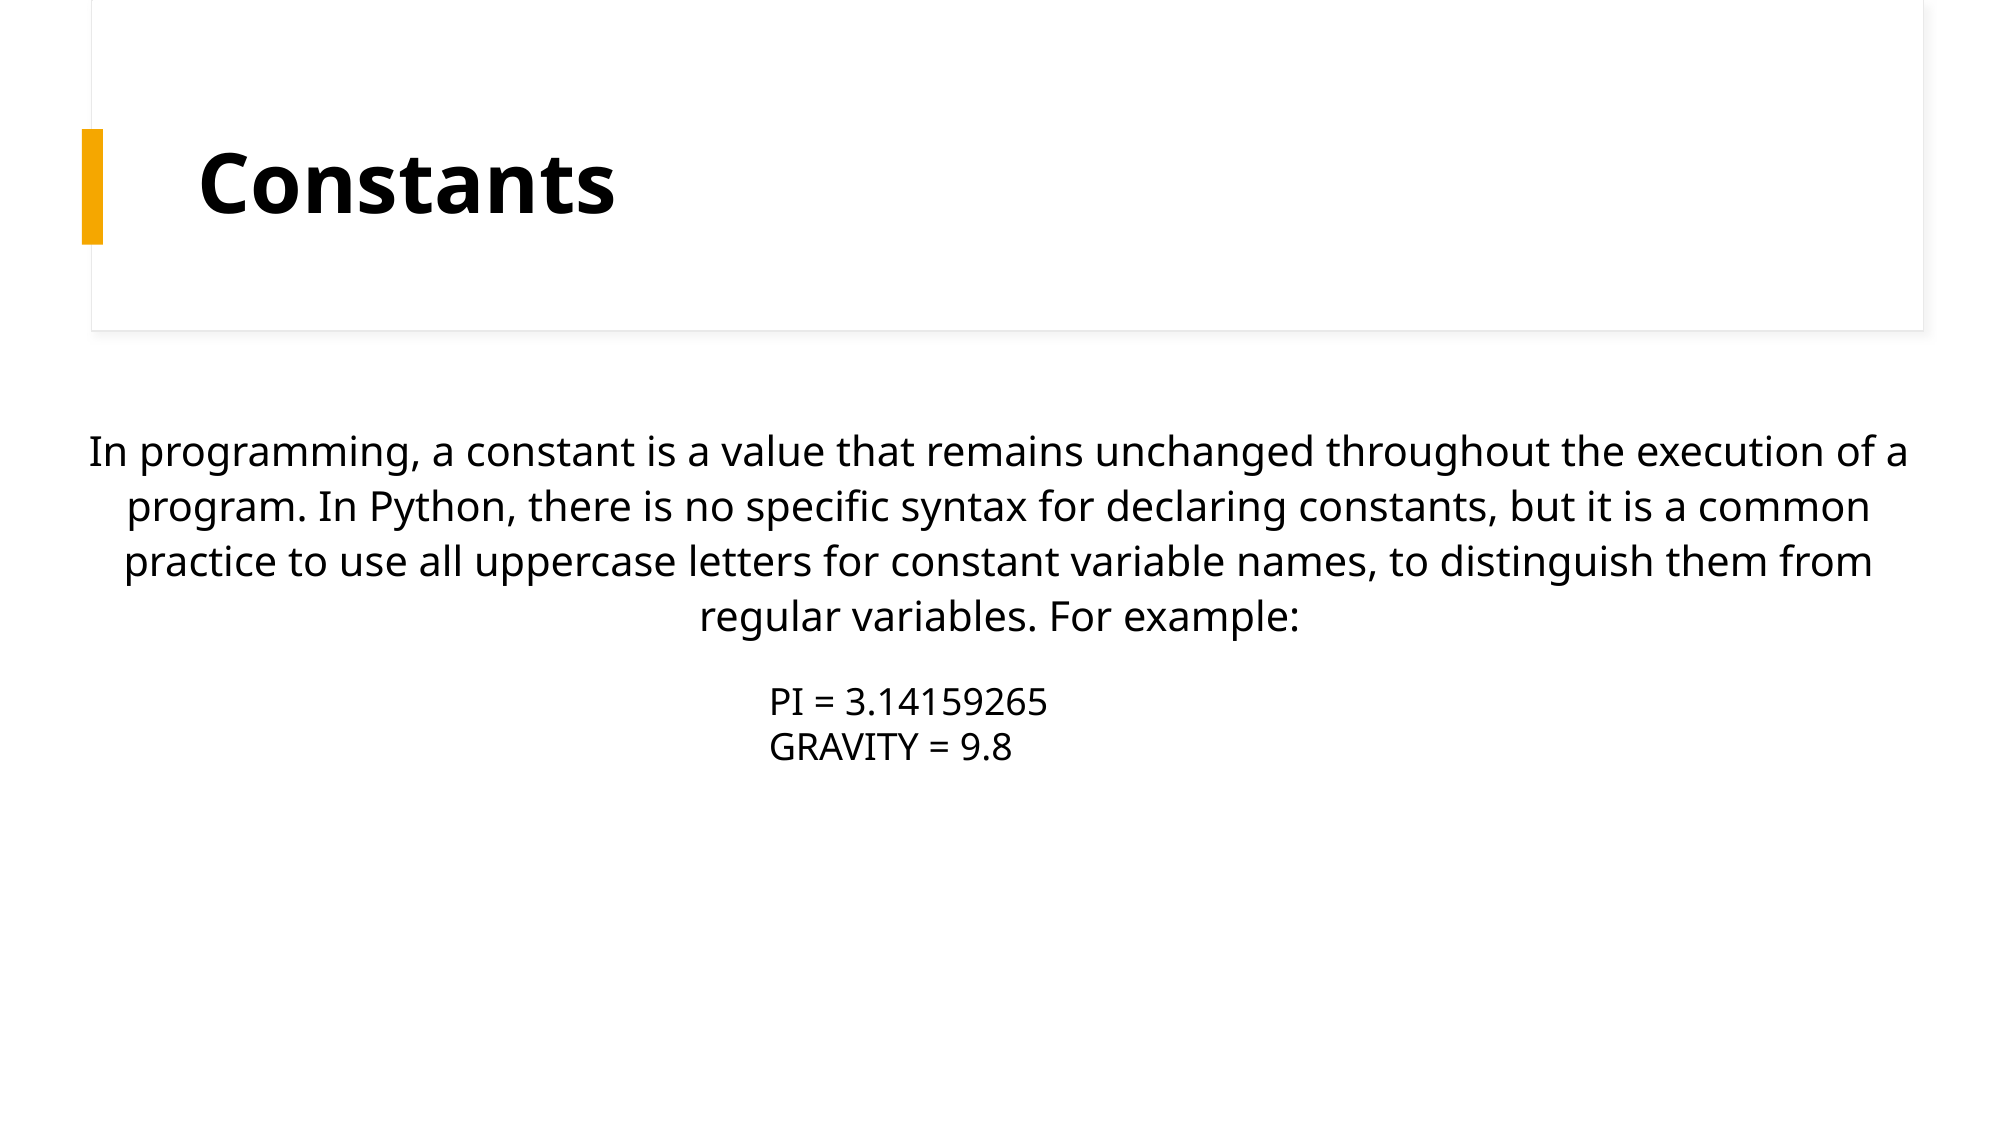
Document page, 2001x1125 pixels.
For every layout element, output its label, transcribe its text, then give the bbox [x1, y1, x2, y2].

title Constants [183, 90, 1851, 284]
list In programming, a constant is a value that remains unchanged throughout the execution of a program. In Python, there is no specific syntax for declaring constants, but it is a common practice to use all uppercase letters for constant variable names, to distinguish them from regular variables. For example: [71, 412, 1929, 651]
text_box PI = 3.14159265 GRAVITY = 9.8 [754, 670, 1168, 776]
